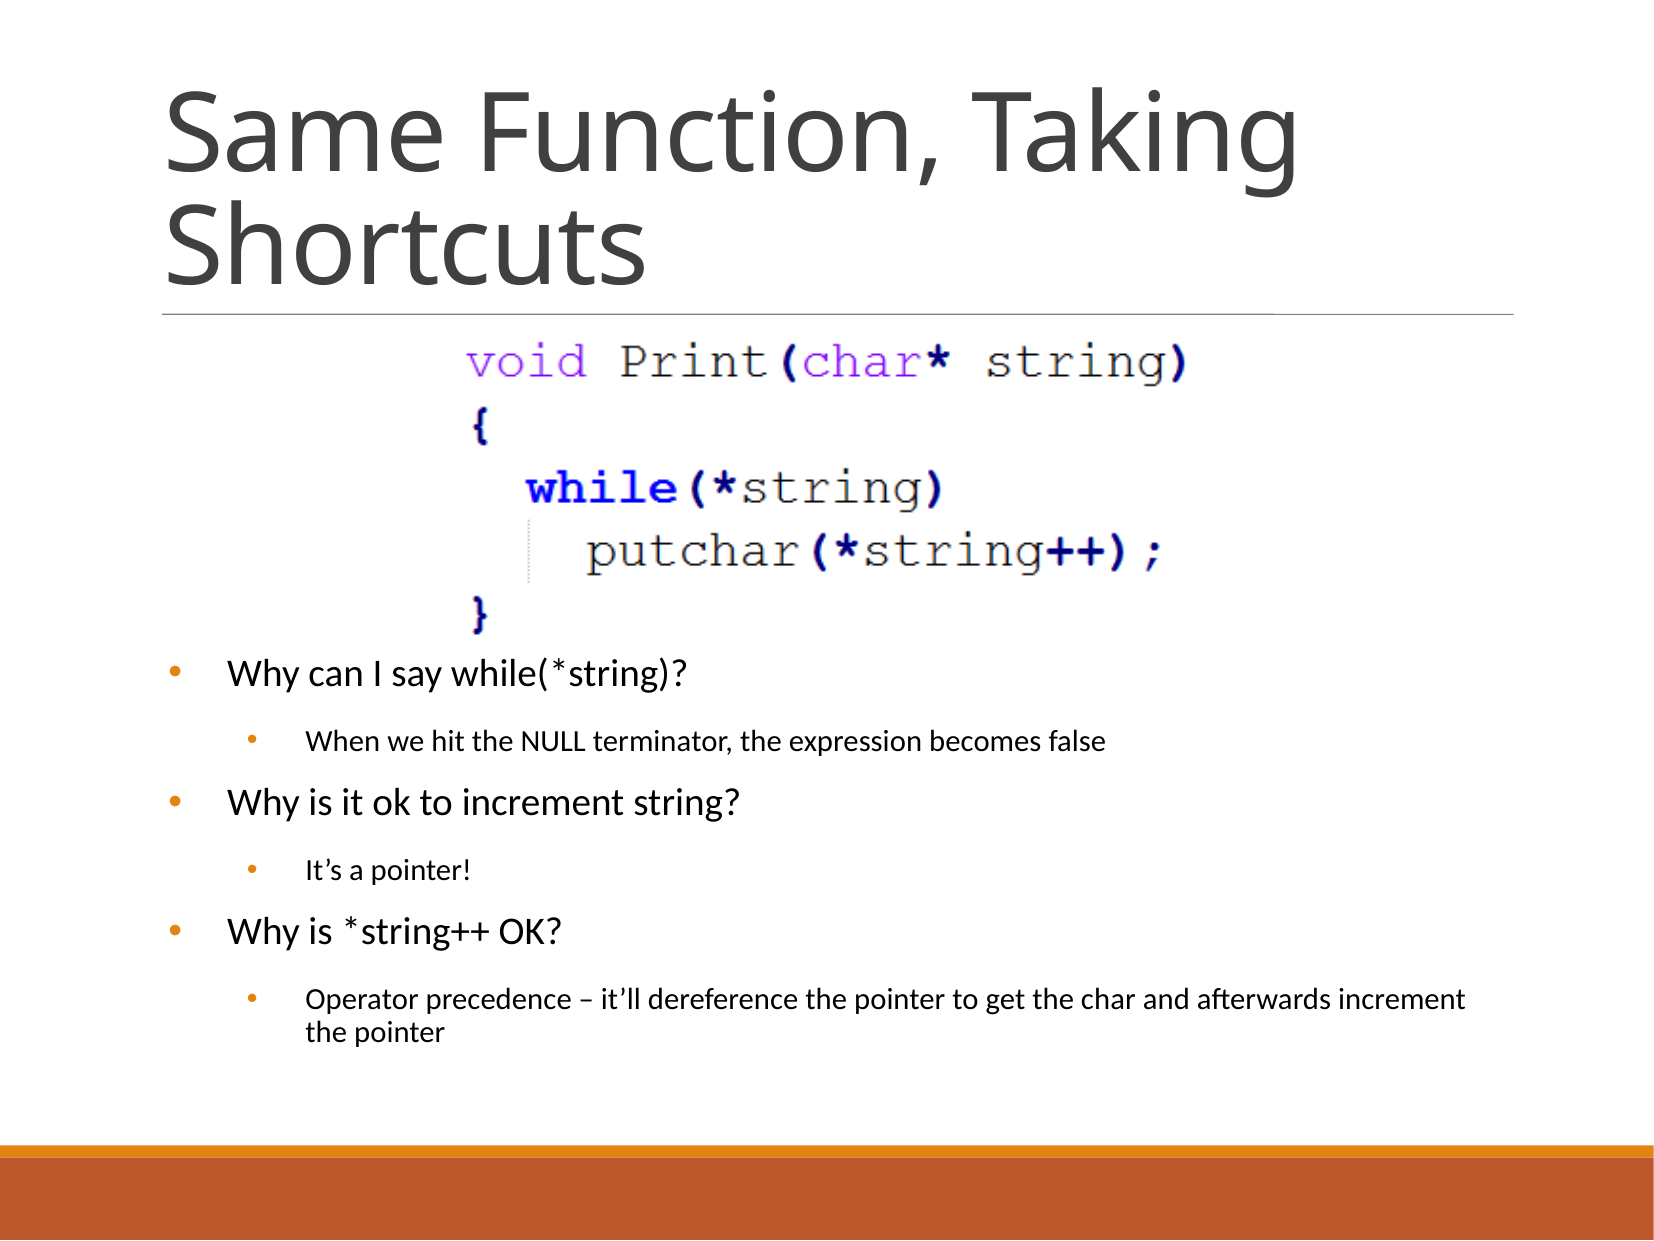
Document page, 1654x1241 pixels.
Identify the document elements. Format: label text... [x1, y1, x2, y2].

text_box Why can I say while(*string)? When we hit the NULL terminator, the expression becomes false Why is it ok to increment string? It’s a pointer! Why is *string++ OK? Operator precedence – it’ll dereference the pointer to get the char and afterwards increment the pointer [148, 333, 1513, 1062]
picture [466, 333, 1196, 653]
text_box Same Function, Taking Shortcuts [148, 51, 1513, 315]
